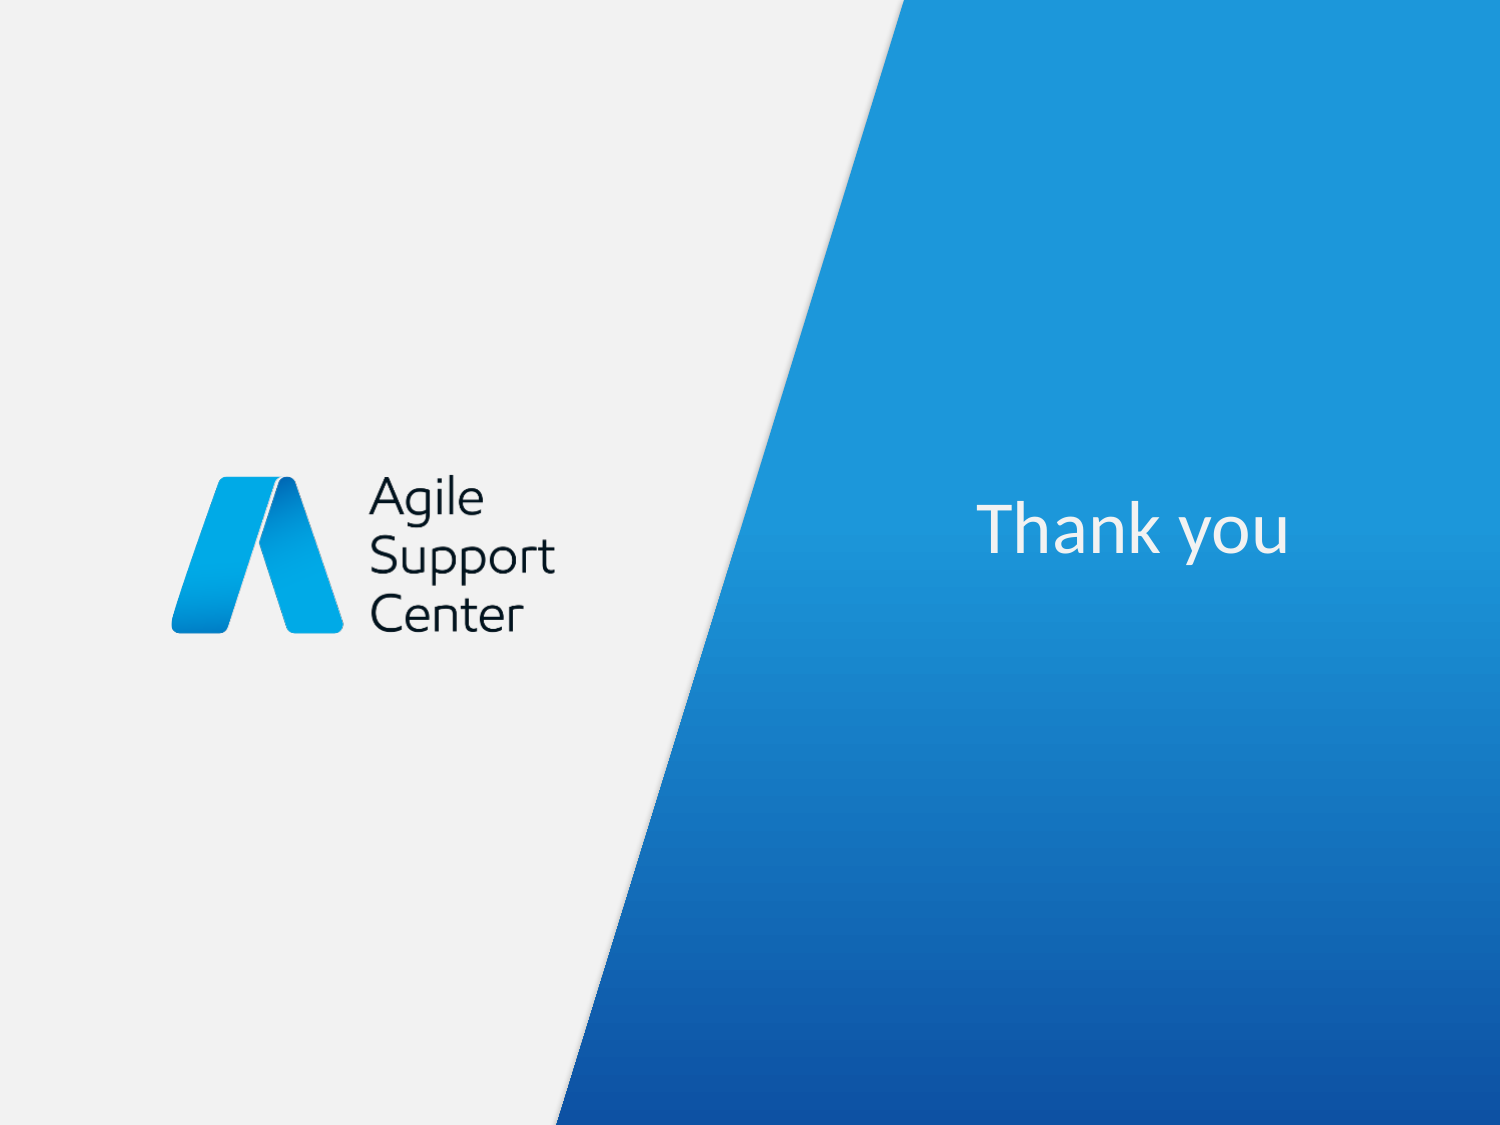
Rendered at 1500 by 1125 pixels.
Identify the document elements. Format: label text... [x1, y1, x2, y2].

picture [171, 469, 556, 645]
title Thank you [800, 440, 1467, 608]
